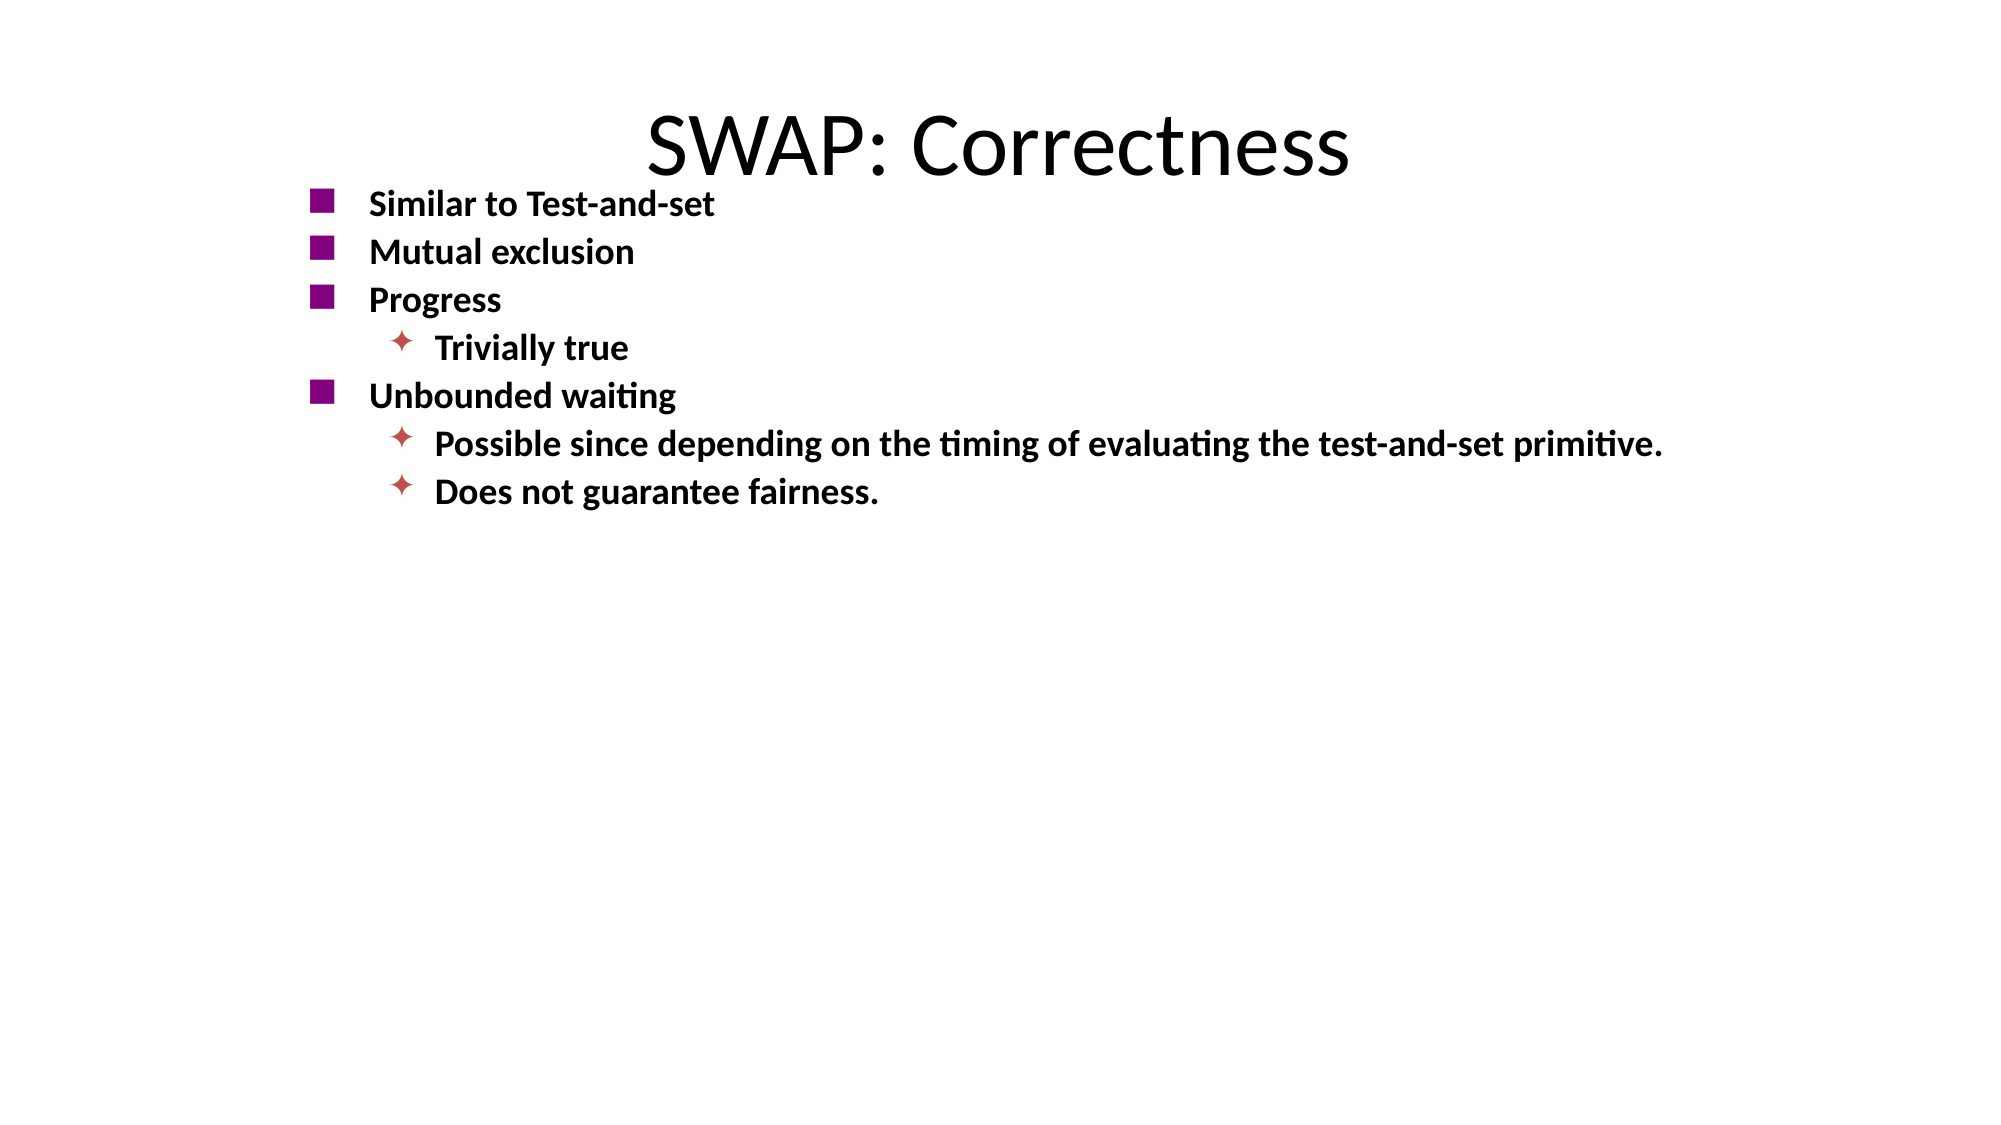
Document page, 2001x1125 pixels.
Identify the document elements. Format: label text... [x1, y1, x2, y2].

text_box Similar to Test-and-set Mutual exclusion Progress Trivially true Unbounded waiting Possible since depending on the timing of evaluating the test-and-set primitive. Does not guarantee fairness. [298, 124, 1696, 1050]
title SWAP: Correctness [99, 45, 1900, 233]
